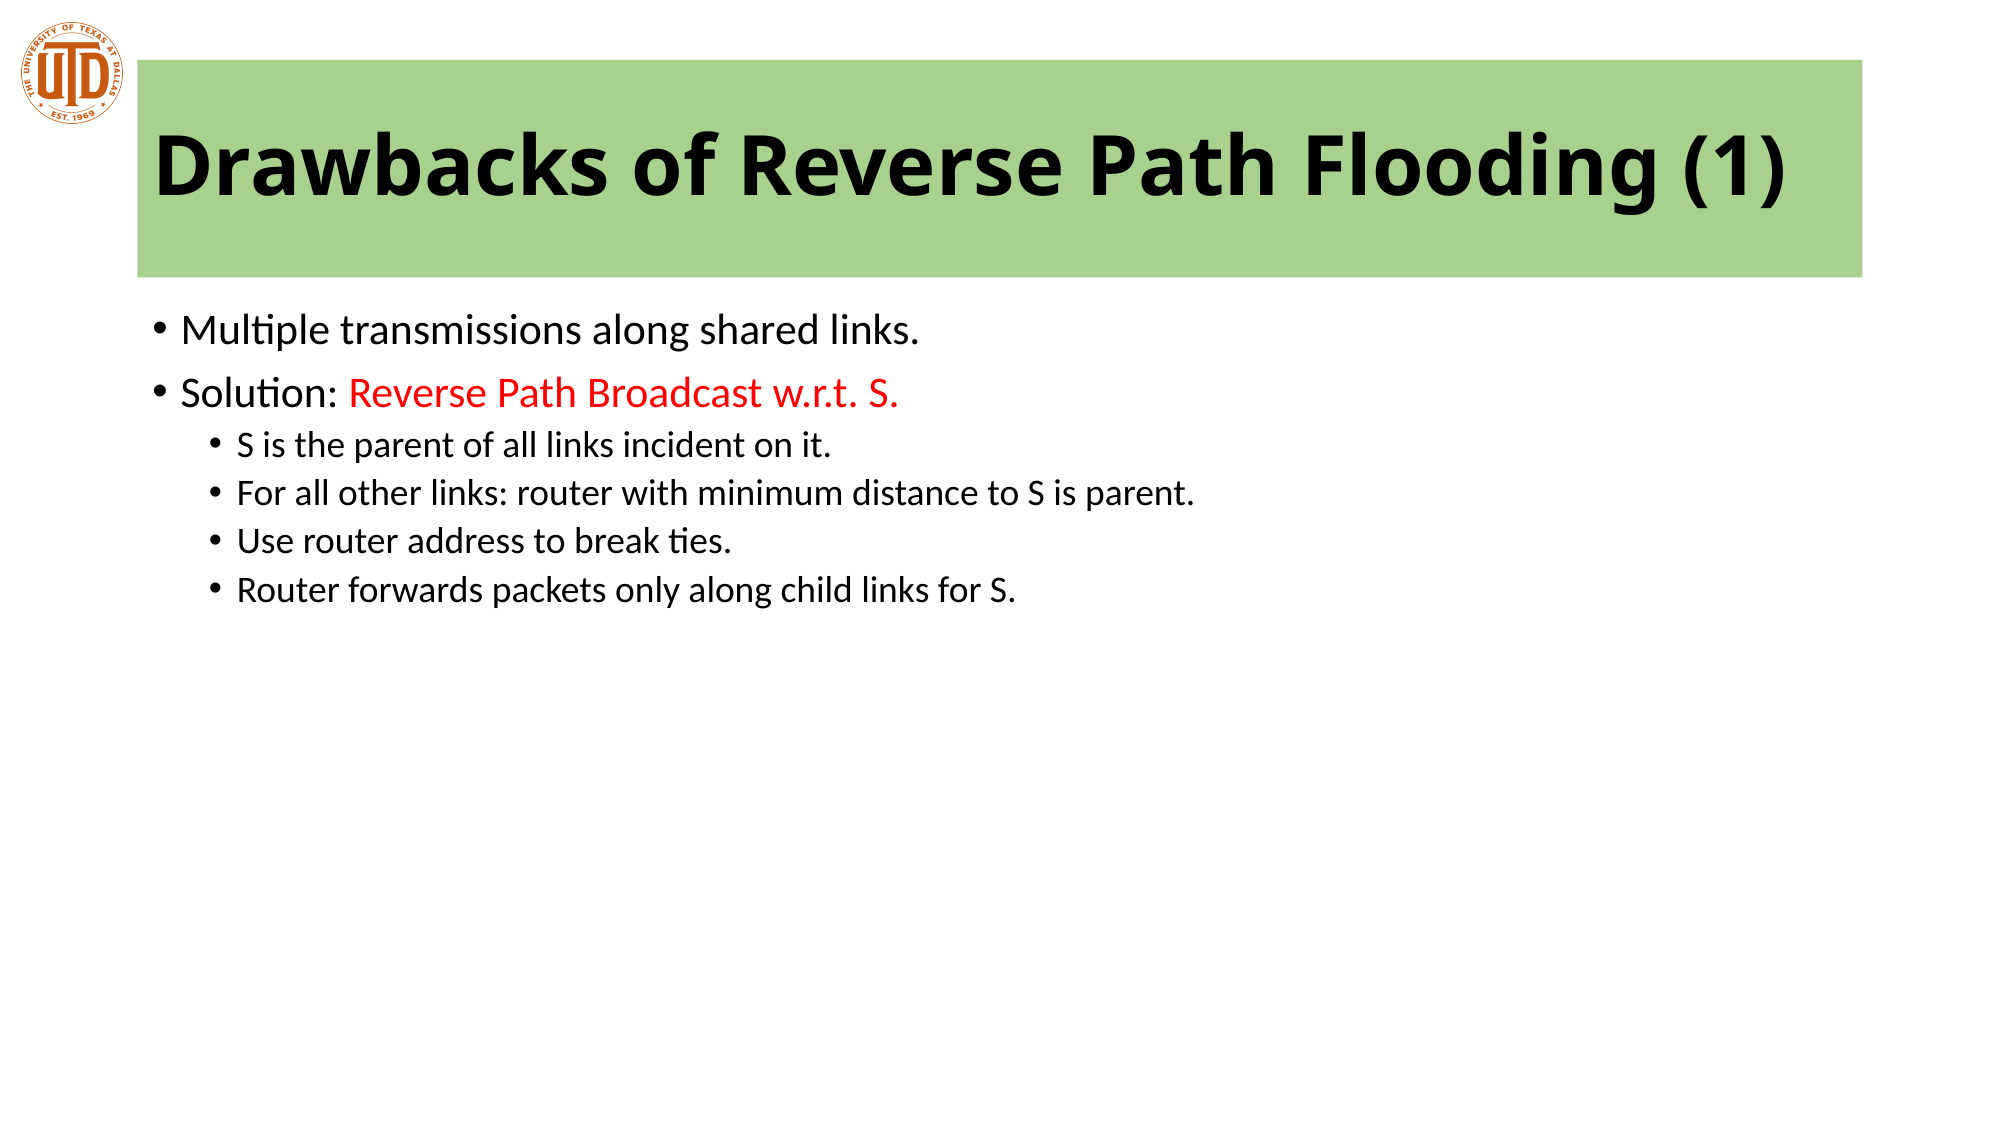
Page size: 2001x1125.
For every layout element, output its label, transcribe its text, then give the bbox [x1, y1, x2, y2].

title Drawbacks of Reverse Path Flooding (1) [137, 59, 1863, 278]
picture [21, 22, 123, 124]
list Multiple transmissions along shared links. Solution: Reverse Path Broadcast w.r.t. S. S is the parent of all links incident on it. For all other links: router with minimum distance to S is parent. Use router address to break ties. Router forwards packets only along child links for S. [137, 299, 1863, 1014]
